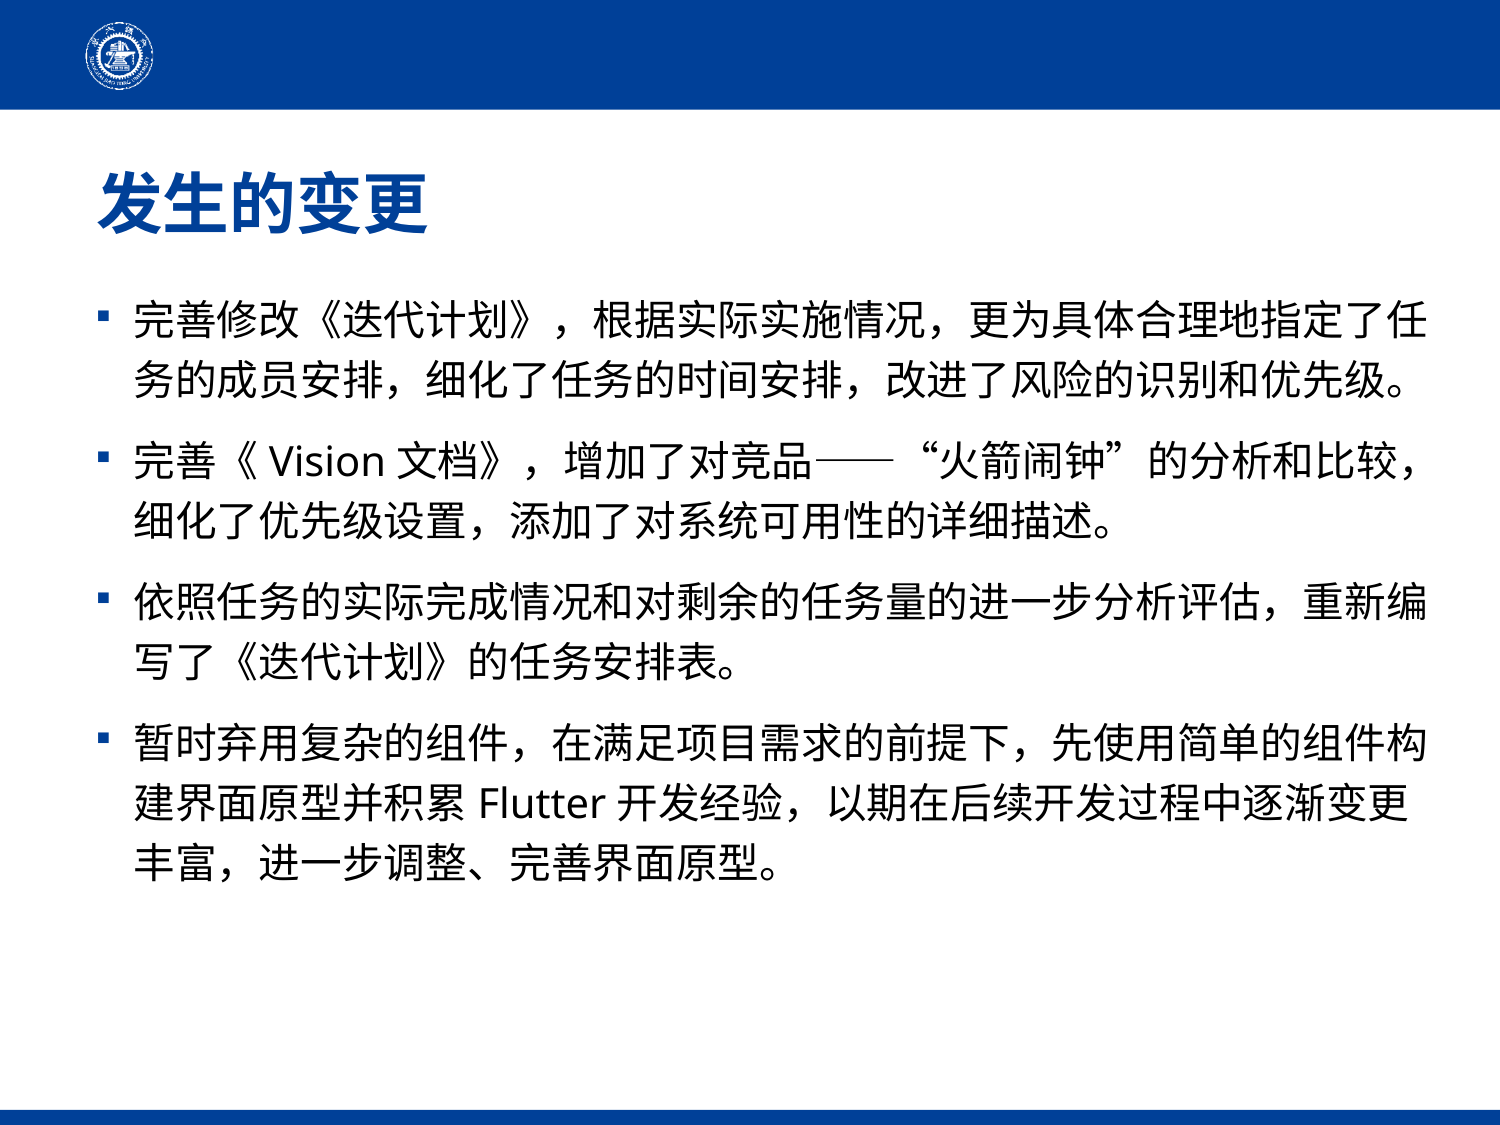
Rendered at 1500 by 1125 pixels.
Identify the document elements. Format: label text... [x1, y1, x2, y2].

picture [81, 17, 157, 93]
list 完善修改《迭代计划》，根据实际实施情况，更为具体合理地指定了任务的成员安排，细化了任务的时间安排，改进了风险的识别和优先级。 完善《Vision文档》，增加了对竞品——“火箭闹钟”的分析和比较，细化了优先级设置，添加了对系统可用性的详细描述。 依照任务的实际完成情况和对剩余的任务量的进一步分析评估，重新编写了《迭代计划》的任务安排表。 暂时弃用复杂的组件，在满足项目需求的前提下，先使用简单的组件构建界面原型并积累Flutter开发经验，以期在后续开发过程中逐渐变更丰富，进一步调整、完善界面原型。 [81, 276, 1455, 1084]
title 发生的变更 [81, 159, 1455, 254]
